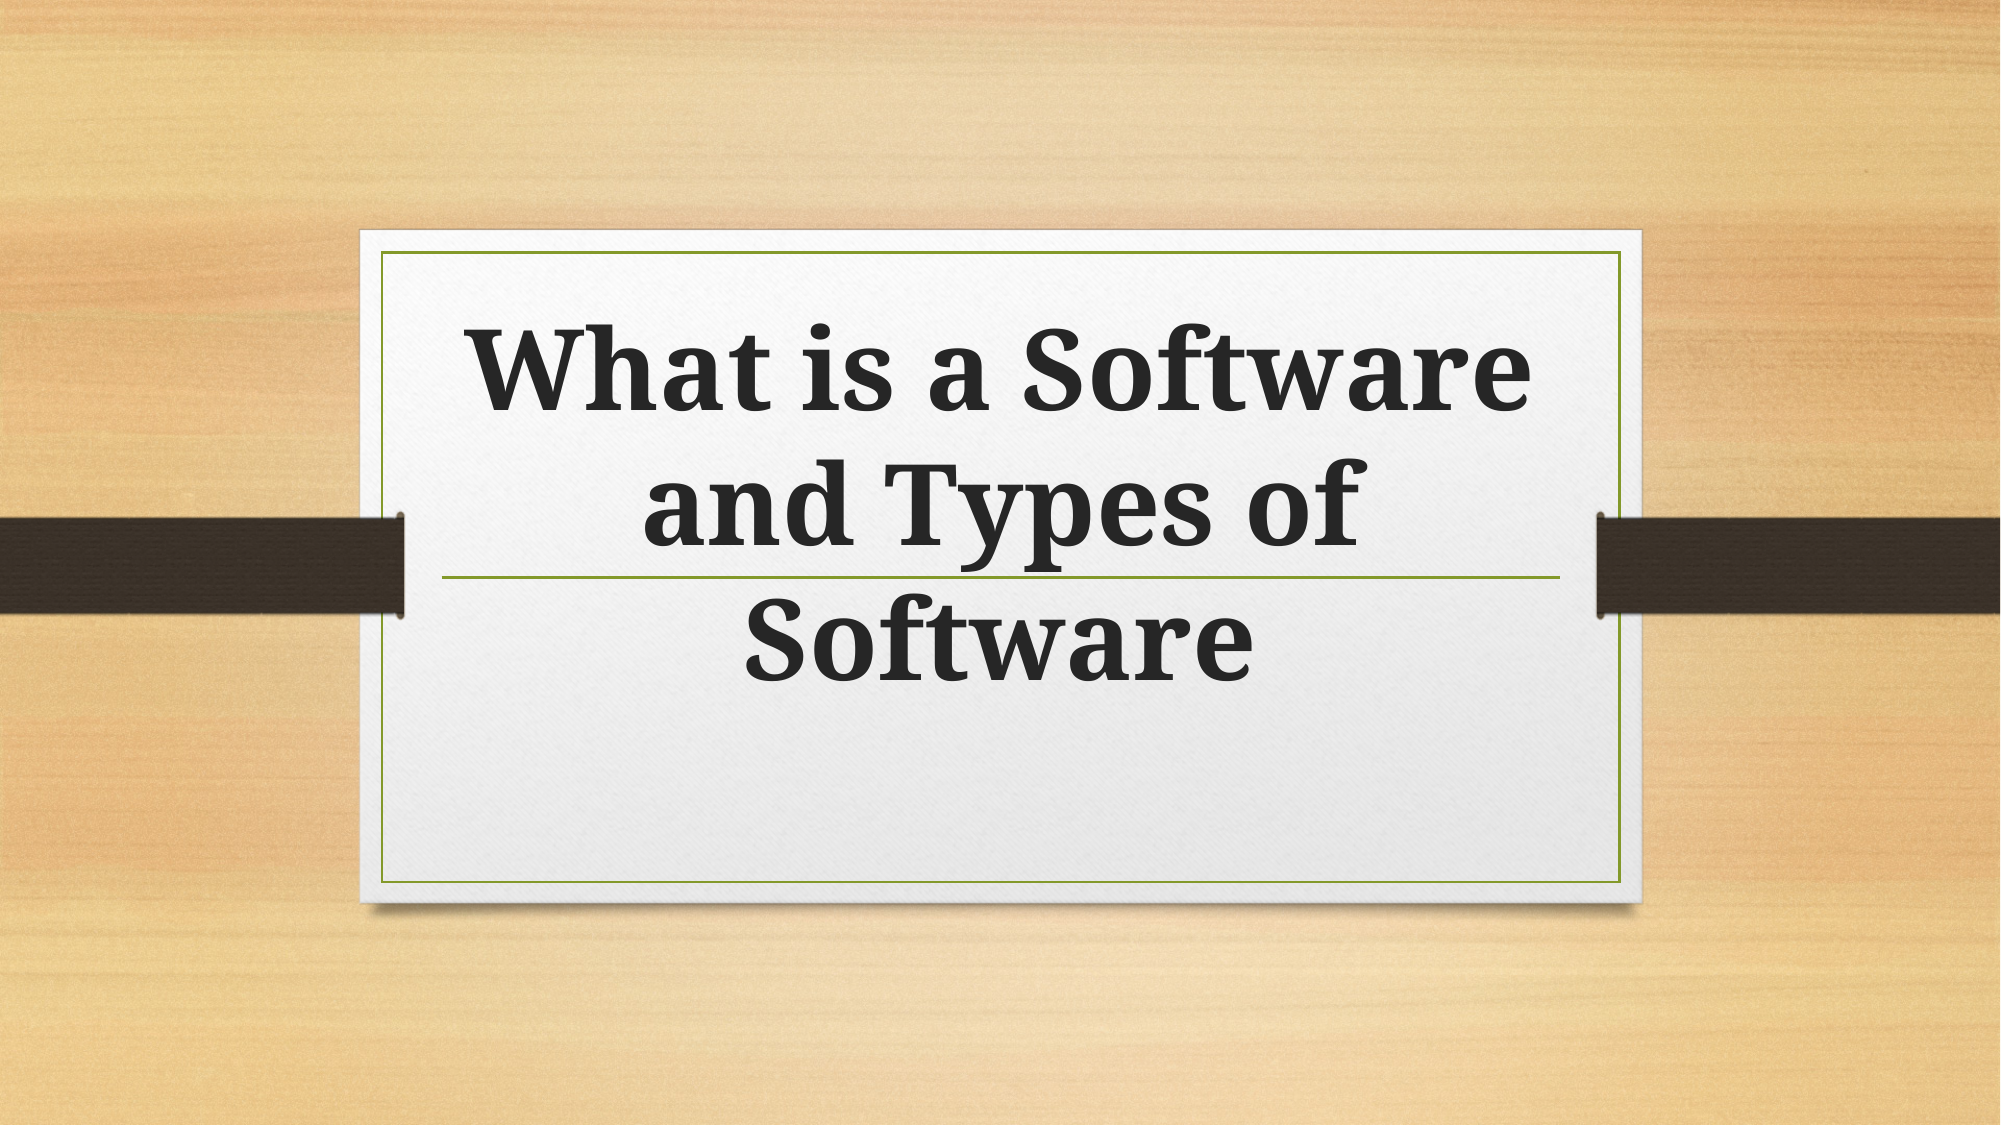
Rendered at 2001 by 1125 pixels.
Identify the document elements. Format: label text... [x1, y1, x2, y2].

picture [0, 0, 2001, 1125]
title What is a Software and Types of Software [440, 462, 1559, 711]
